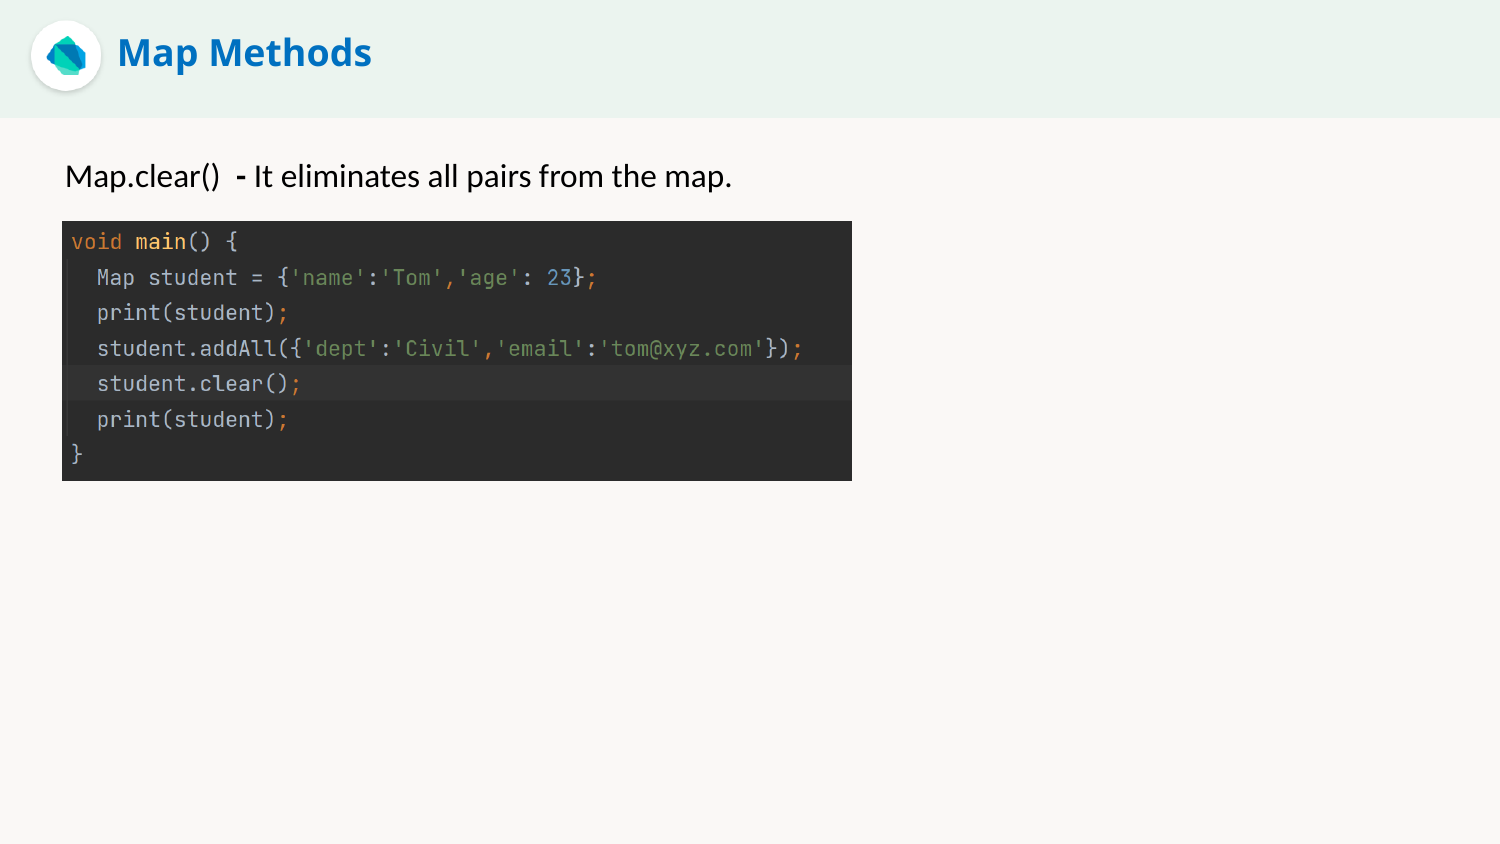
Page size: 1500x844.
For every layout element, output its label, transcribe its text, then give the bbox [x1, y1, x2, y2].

text_box Map.clear() - It eliminates all pairs from the map. [50, 146, 1438, 202]
picture [0, 0, 1500, 844]
text_box Map Methods [102, 21, 388, 82]
